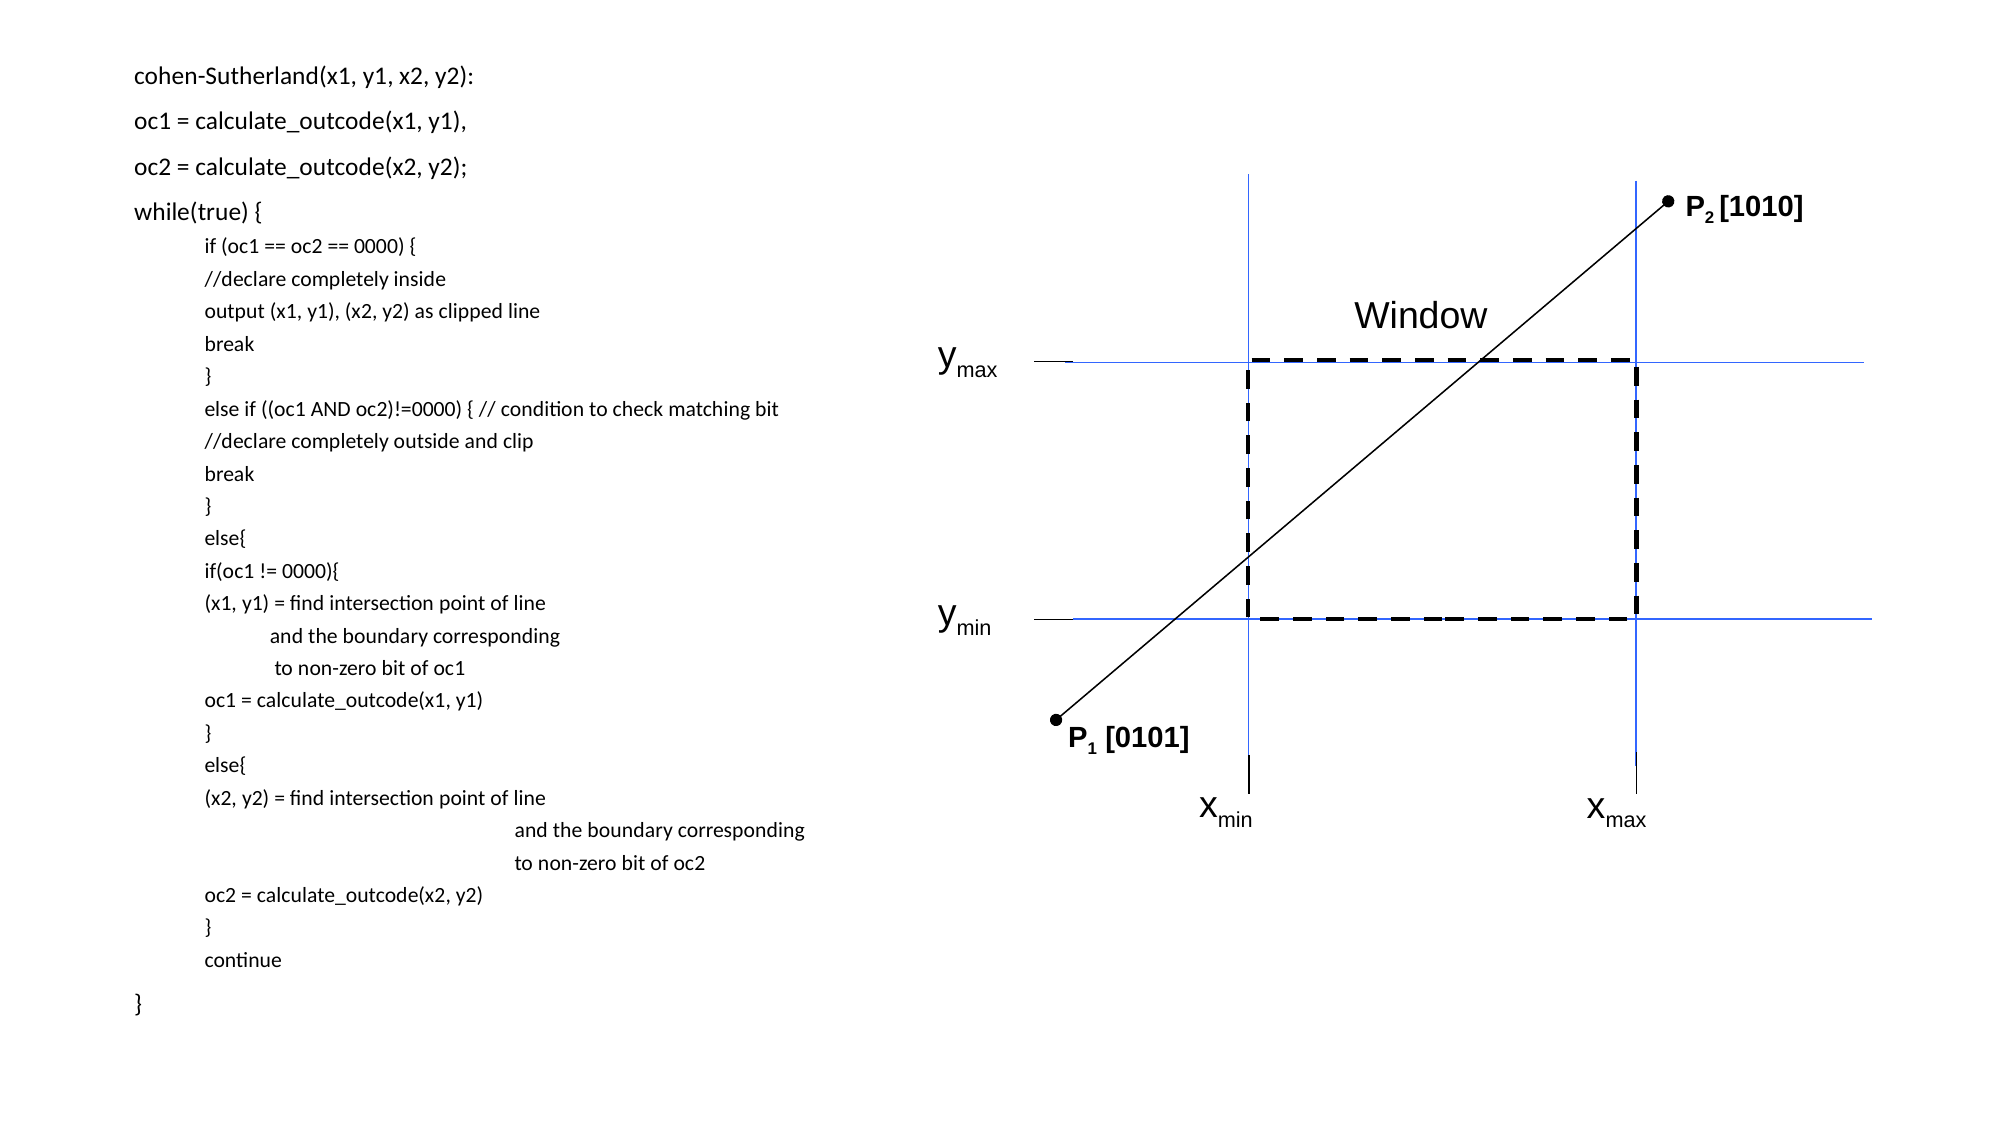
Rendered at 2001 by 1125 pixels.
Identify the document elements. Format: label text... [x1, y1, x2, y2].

list cohen-Sutherland(x1, y1, x2, y2): oc1 = calculate_outcode(x1, y1), oc2 = calculate_outcode(x2, y2); while(true) { if (oc1 == oc2 == 0000) { //declare completely inside output (x1, y1), (x2, y2) as clipped line break } else if ((oc1 AND oc2)!=0000) { // condition to check matching bit //declare completely outside and clip break } else{ if(oc1 != 0000){ (x1, y1) = find intersection point of line and the boundary corresponding to non-zero bit of oc1 oc1 = calculate_outcode(x1, y1) } else{ (x2, y2) = find intersection point of line and the boundary corresponding to non-zero bit of oc2 oc2 = calculate_outcode(x2, y2) } continue } [119, 54, 950, 1029]
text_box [922, 174, 1873, 842]
